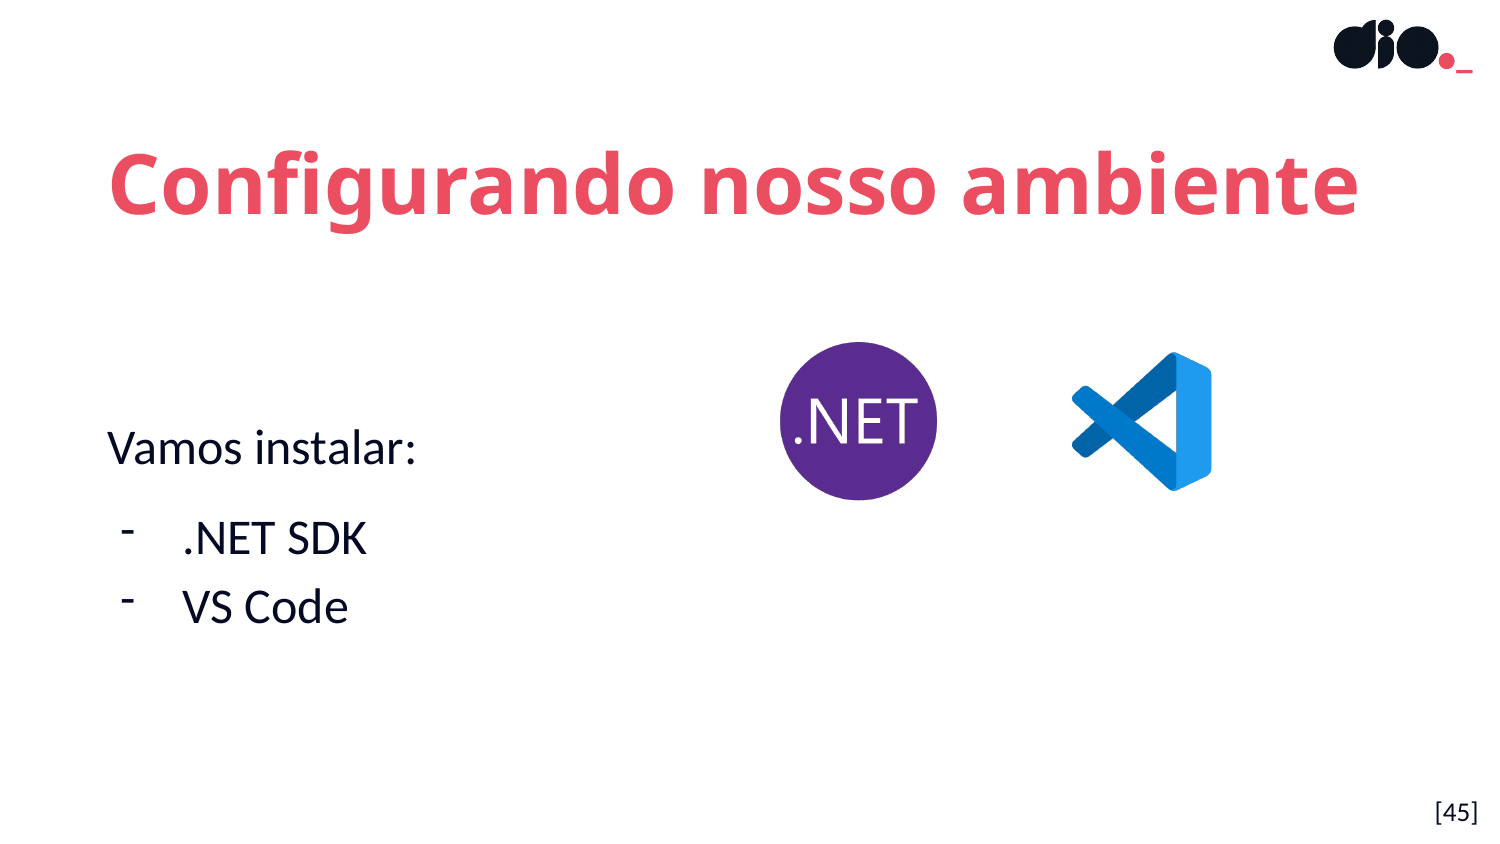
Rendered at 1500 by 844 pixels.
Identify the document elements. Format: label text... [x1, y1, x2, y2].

picture [1333, 19, 1473, 74]
picture [1062, 342, 1221, 501]
picture [778, 342, 937, 501]
text_box Vamos instalar: .NET SDK VS Code [92, 243, 1245, 796]
slide_number [‹#›] [1403, 779, 1494, 844]
text_box Configurando nosso ambiente [92, 104, 1408, 243]
